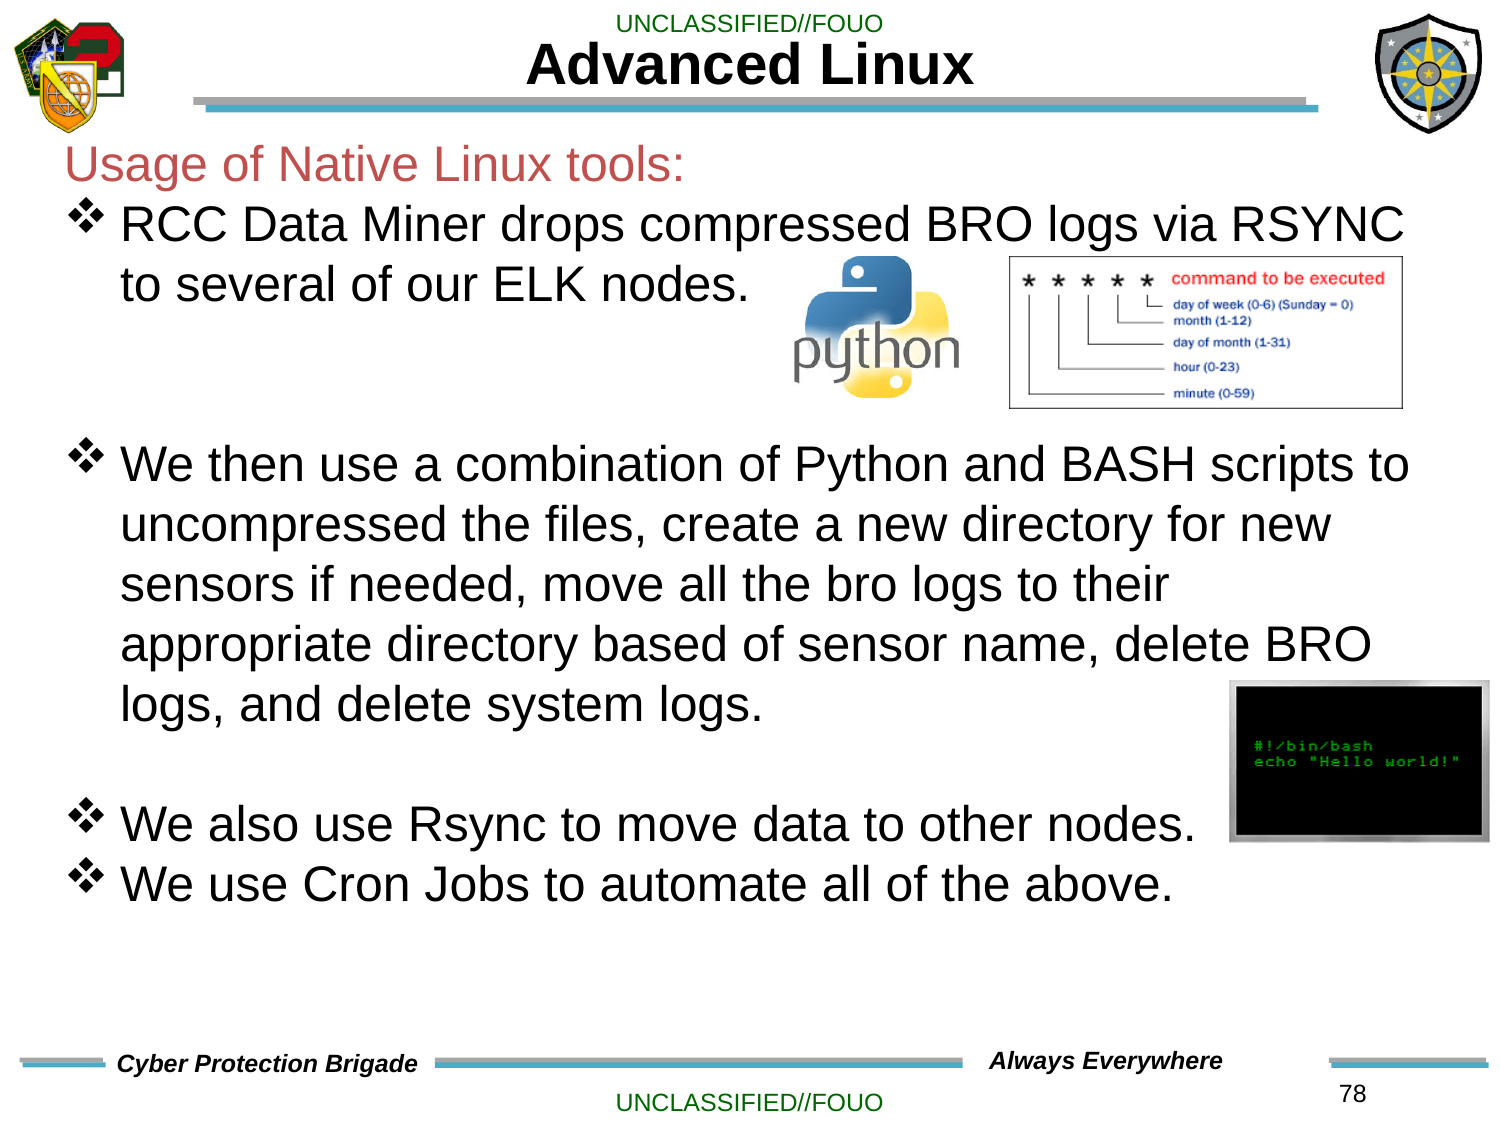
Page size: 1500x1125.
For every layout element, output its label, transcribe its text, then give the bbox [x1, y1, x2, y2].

picture [7, 13, 128, 134]
picture [1215, 672, 1500, 851]
picture [1375, 13, 1482, 134]
title Advanced Linux [103, 18, 1397, 124]
picture [771, 256, 982, 398]
picture [1008, 256, 1403, 409]
text_box Usage of Native Linux tools: RCC Data Miner drops compressed BRO logs via RSYNC to several of our ELK nodes. We then use a combination of Python and BASH scripts to uncompressed the files, create a new directory for new sensors if needed, move all the bro logs to their appropriate directory based of sensor name, delete BRO logs, and delete system logs. We also use Rsync to move data to other nodes. We use Cron Jobs to automate all of the above. [48, 124, 1442, 920]
